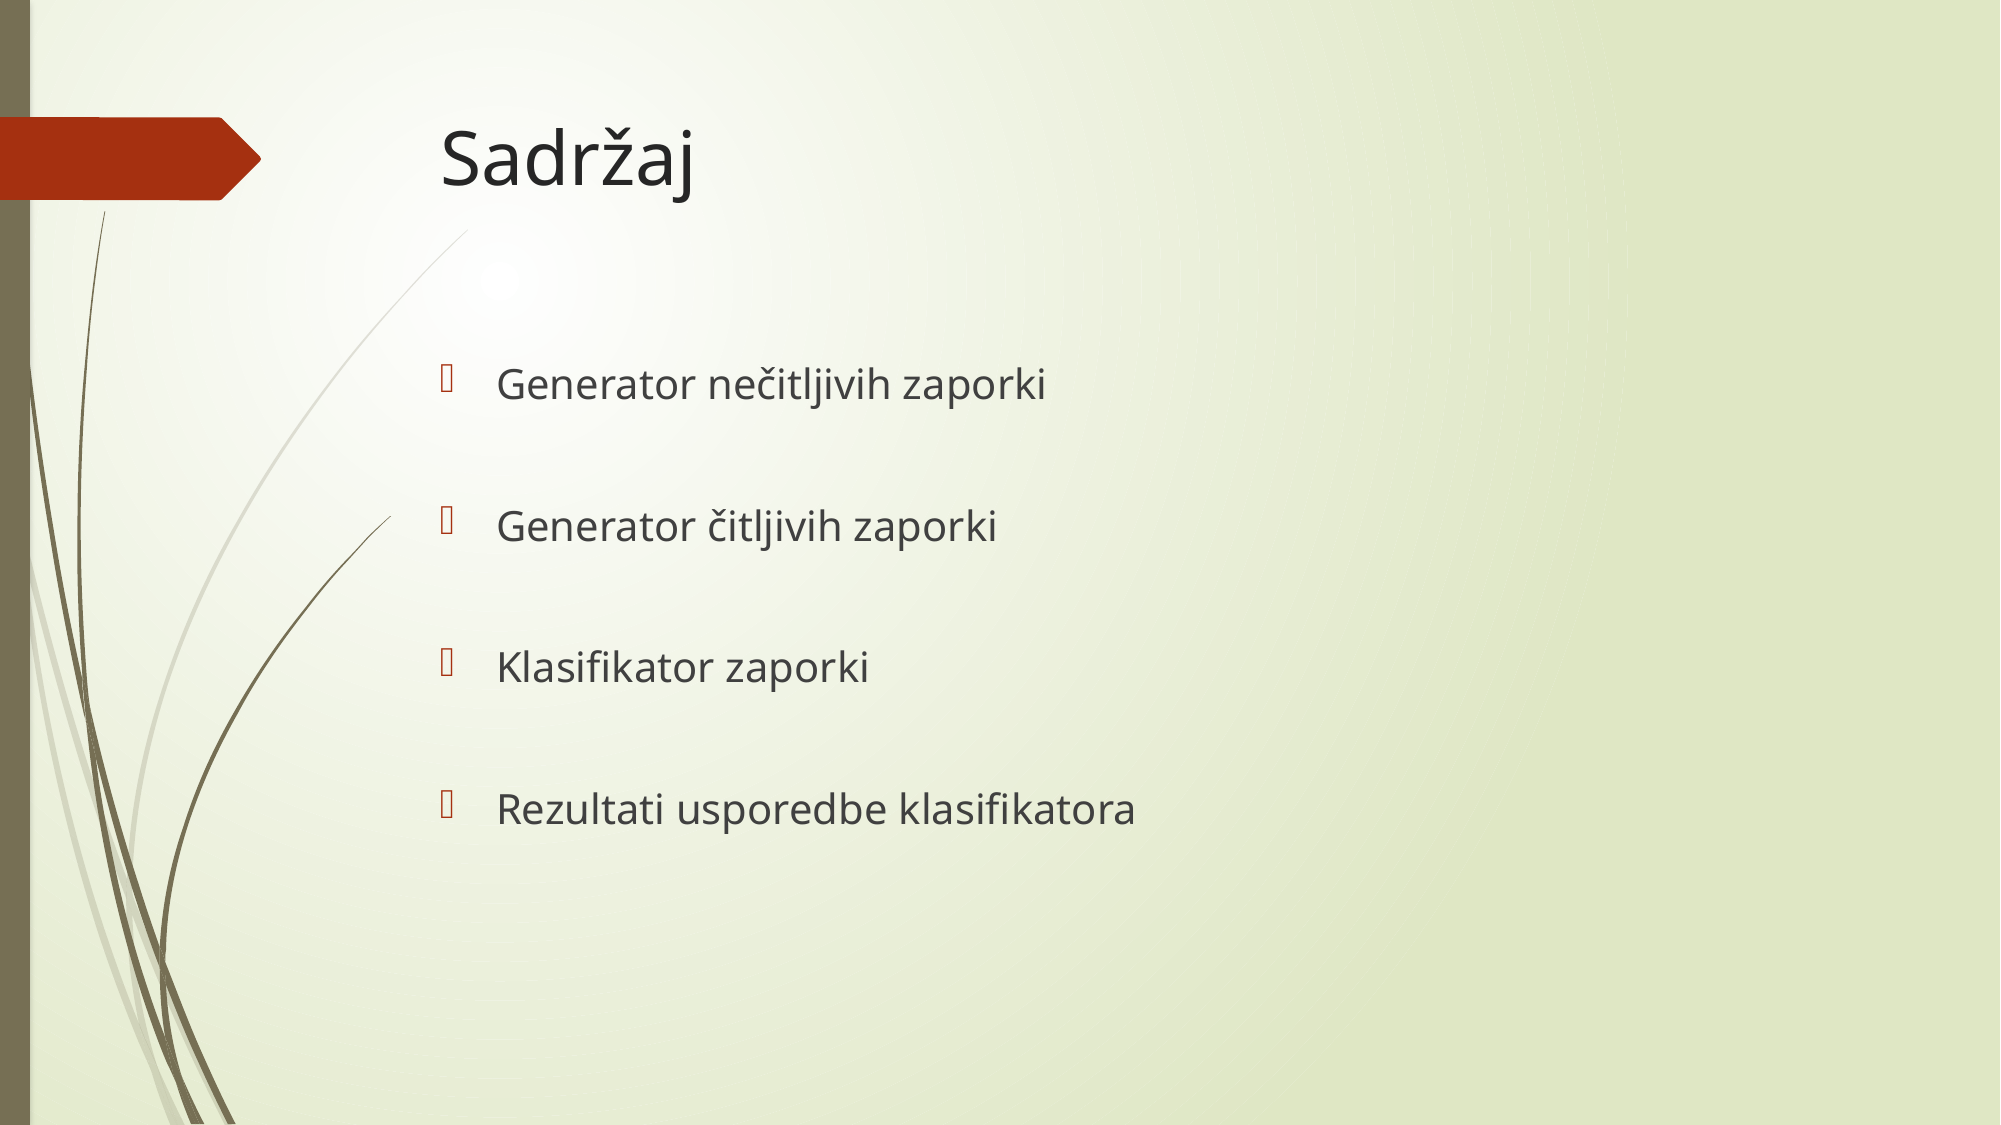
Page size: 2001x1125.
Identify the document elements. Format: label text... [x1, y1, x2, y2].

list Generator nečitljivih zaporki Generator čitljivih zaporki Klasifikator zaporki Rezultati usporedbe klasifikatora [424, 350, 1888, 970]
title Sadržaj [425, 102, 1888, 313]
